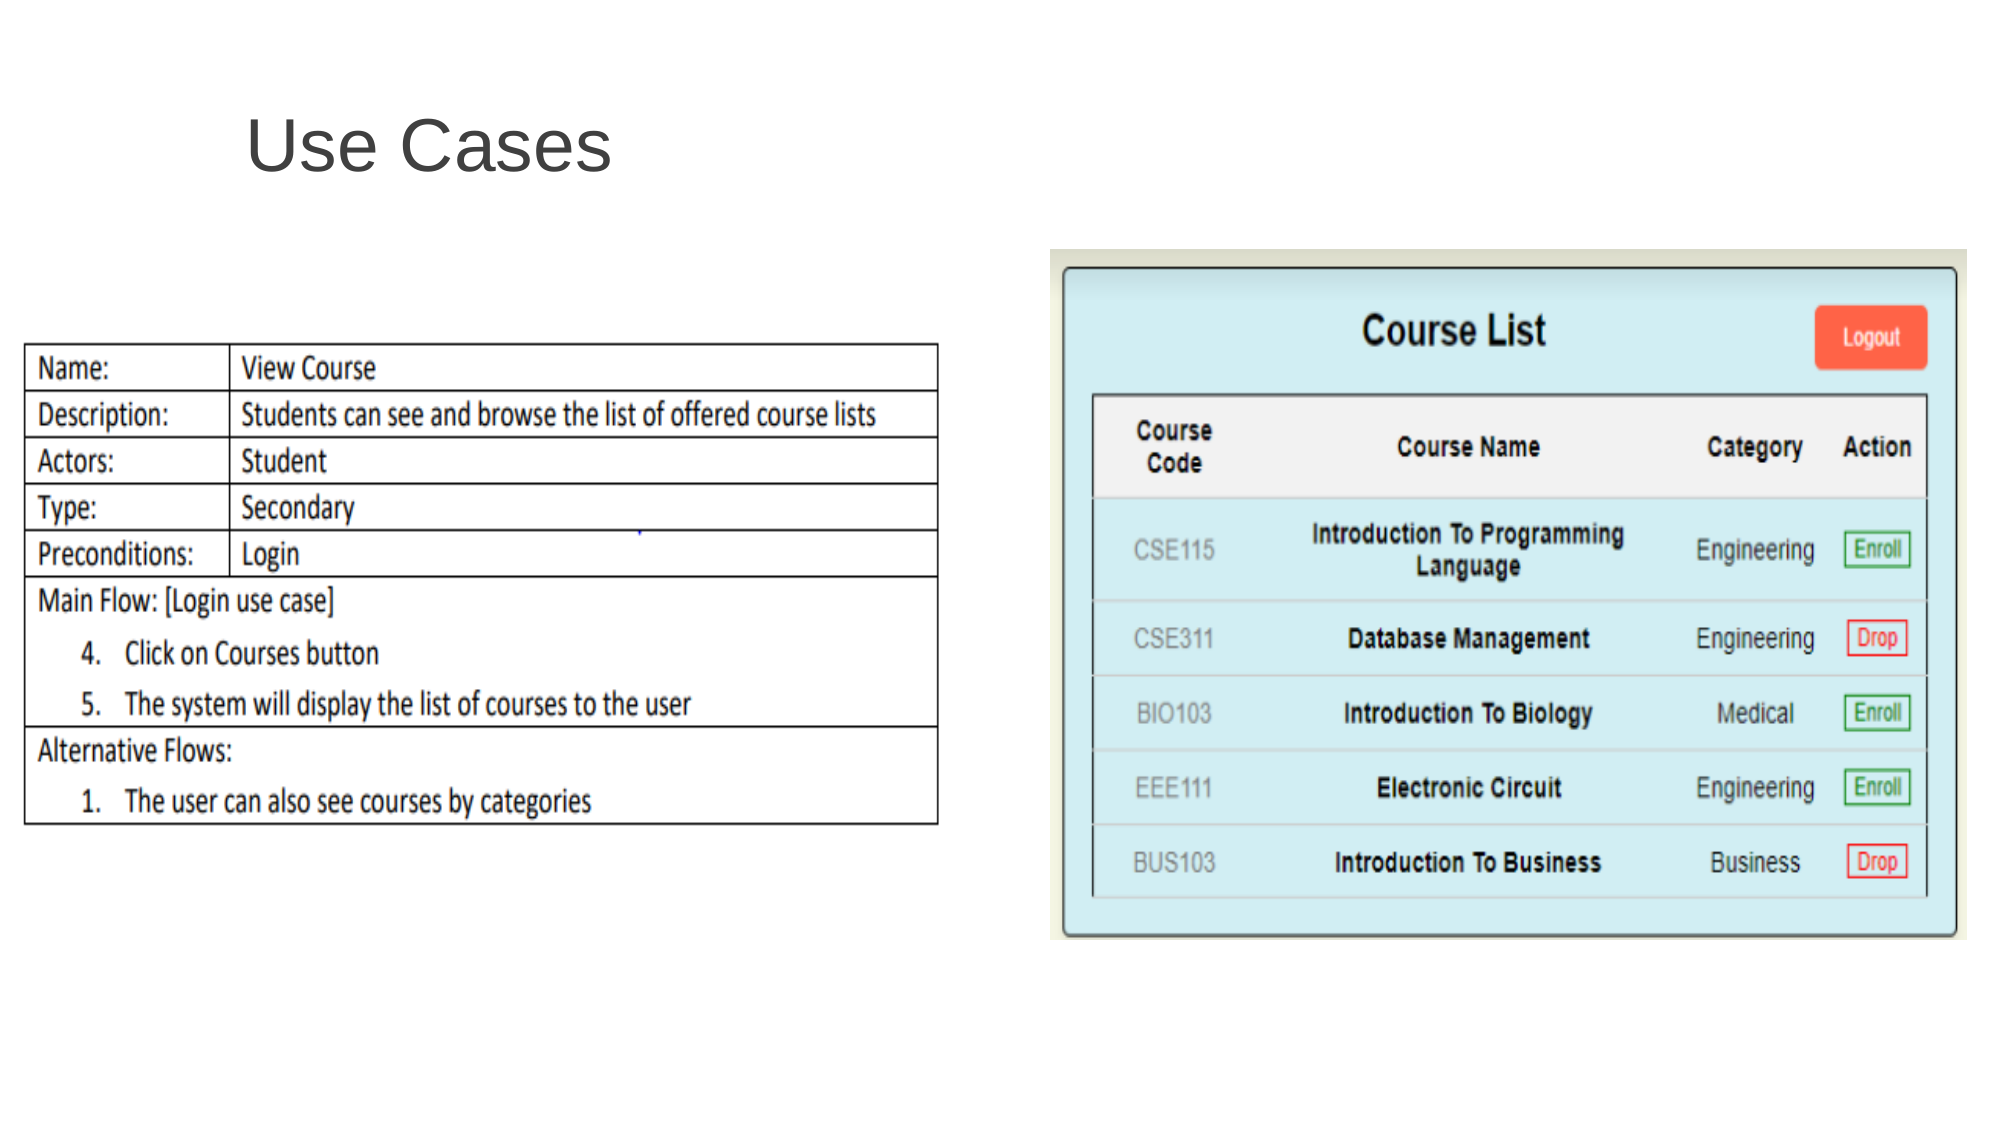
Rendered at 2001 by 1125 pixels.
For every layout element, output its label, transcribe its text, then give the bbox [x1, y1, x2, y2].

picture [15, 331, 948, 836]
picture [1050, 249, 1967, 940]
list Use Cases [104, 87, 755, 207]
